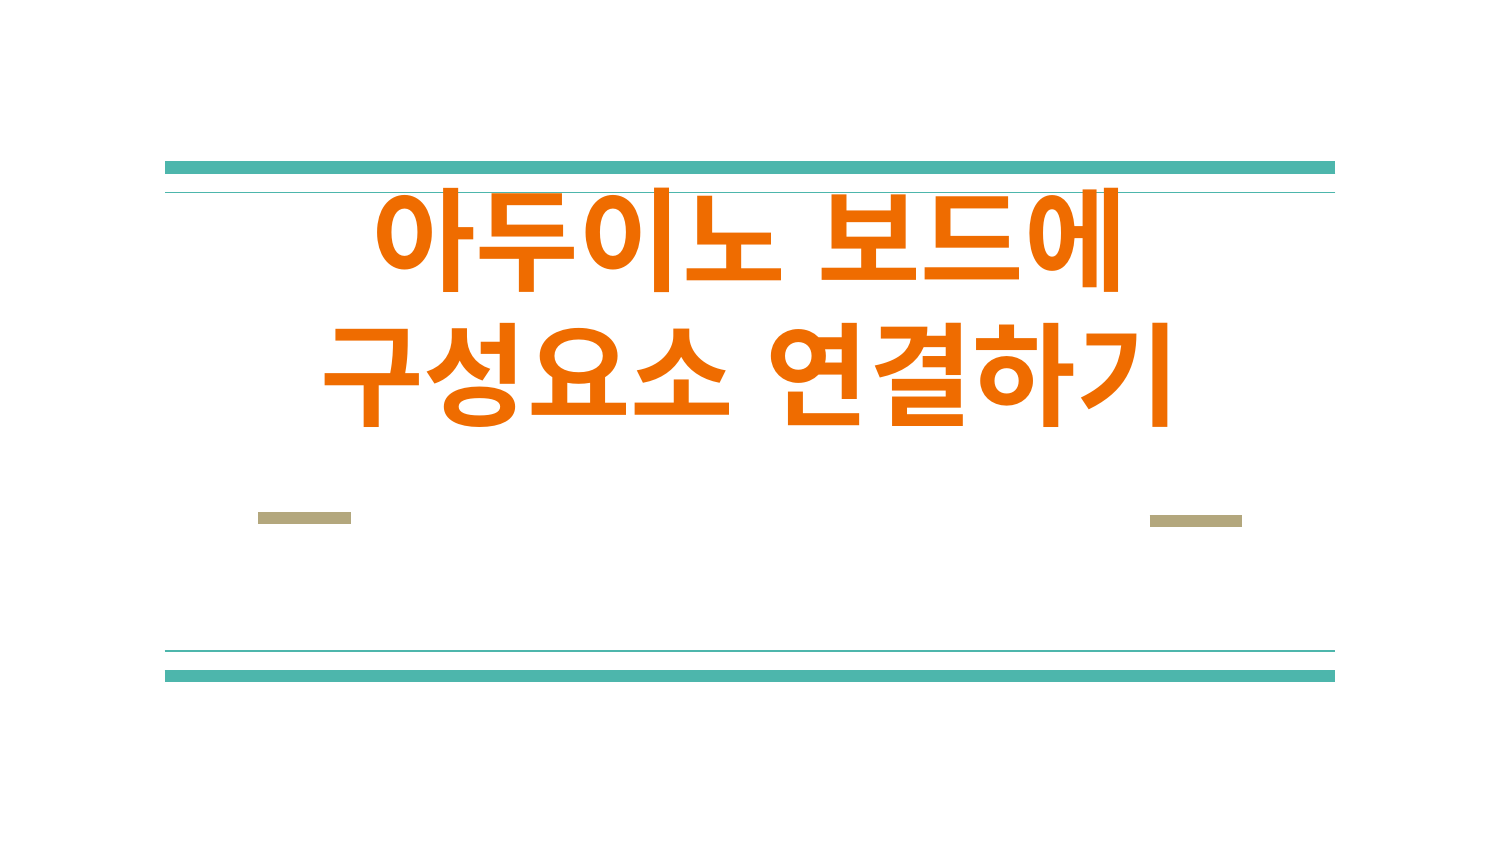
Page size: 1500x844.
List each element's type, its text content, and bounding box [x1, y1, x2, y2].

title 아두이노 보드에 구성요소 연결하기 [164, 287, 1336, 456]
